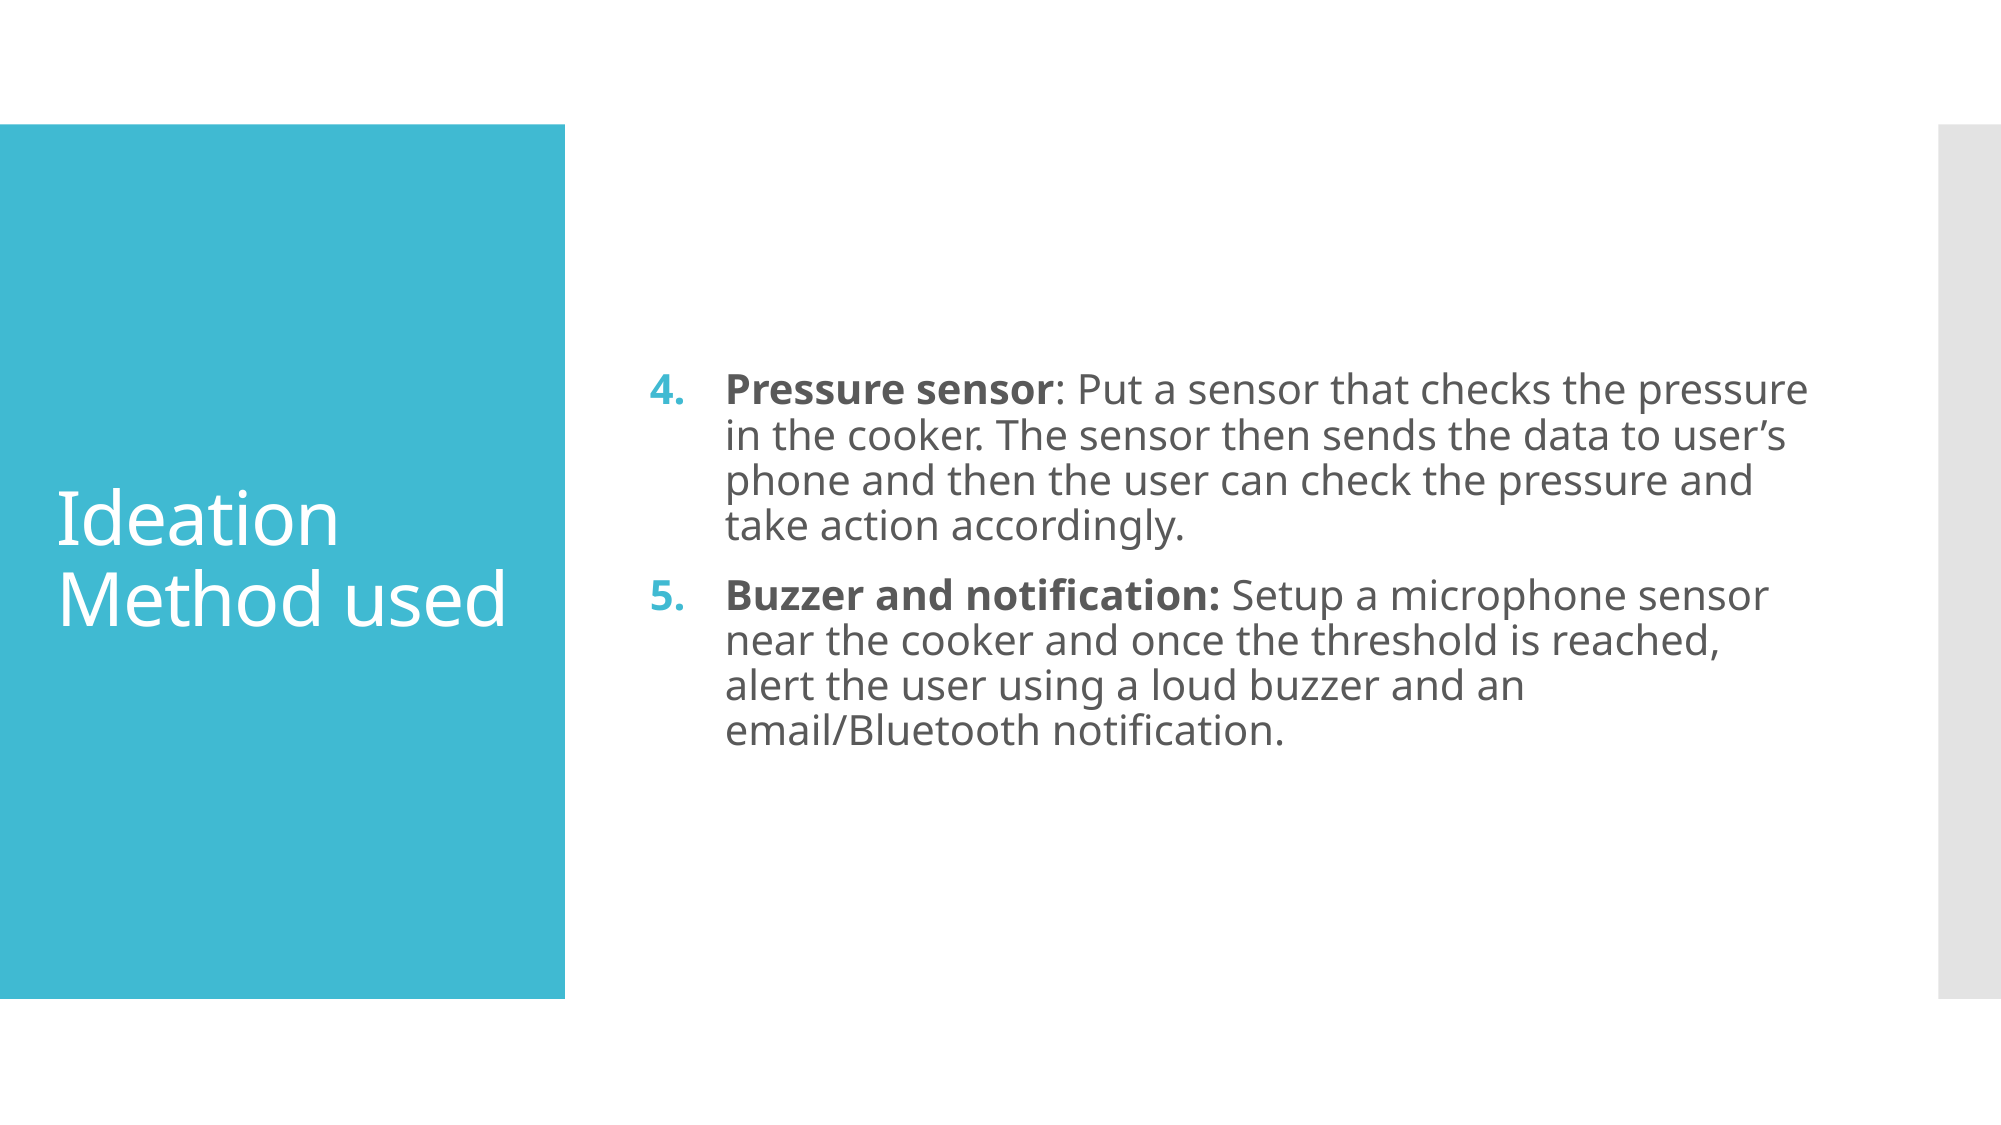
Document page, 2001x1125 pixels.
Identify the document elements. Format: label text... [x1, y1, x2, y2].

title Ideation Method used [41, 184, 525, 940]
list Pressure sensor: Put a sensor that checks the pressure in the cooker. The sensor then sends the data to user’s phone and then the user can check the pressure and take action accordingly. Buzzer and notification: Setup a microphone sensor near the cooker and once the threshold is reached, alert the user using a loud buzzer and an email/Bluetooth notification. [634, 141, 1835, 982]
